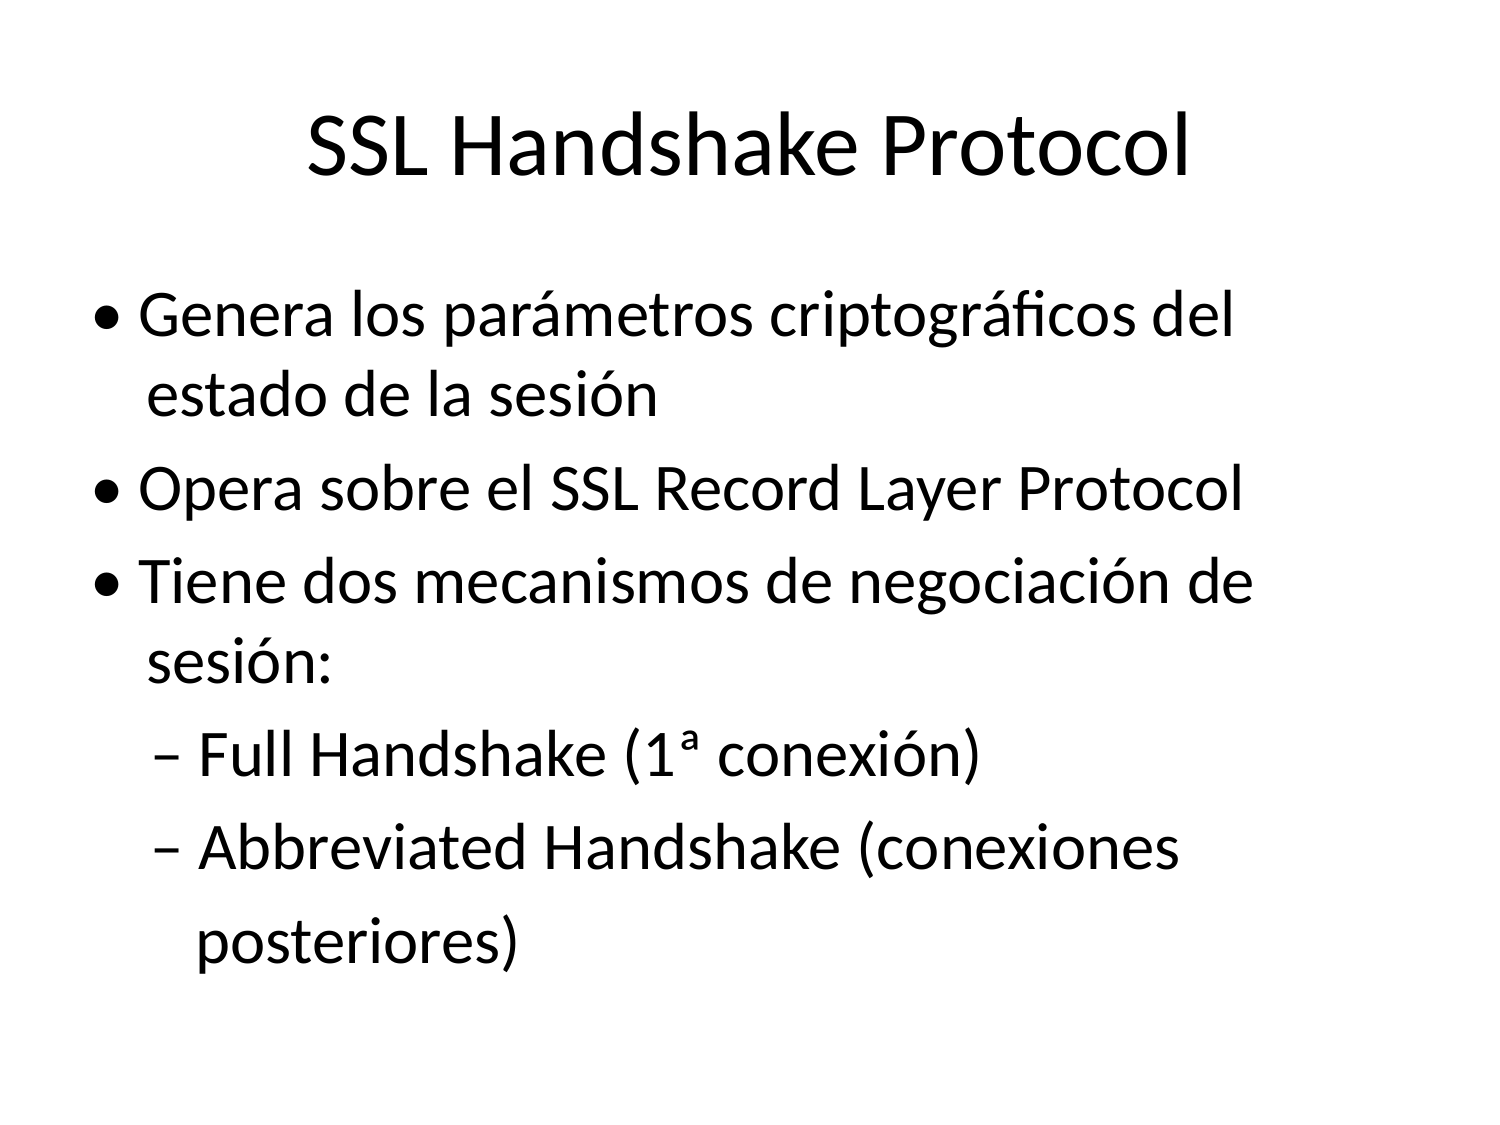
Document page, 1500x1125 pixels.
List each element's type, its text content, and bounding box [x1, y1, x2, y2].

list • Genera los parámetros criptográficos del estado de la sesión • Opera sobre el SSL Record Layer Protocol • Tiene dos mecanismos de negociación de sesión: – Full Handshake (1ª conexión) – Abbreviated Handshake (conexiones posteriores) [75, 262, 1425, 1005]
title SSL Handshake Protocol [75, 45, 1425, 233]
